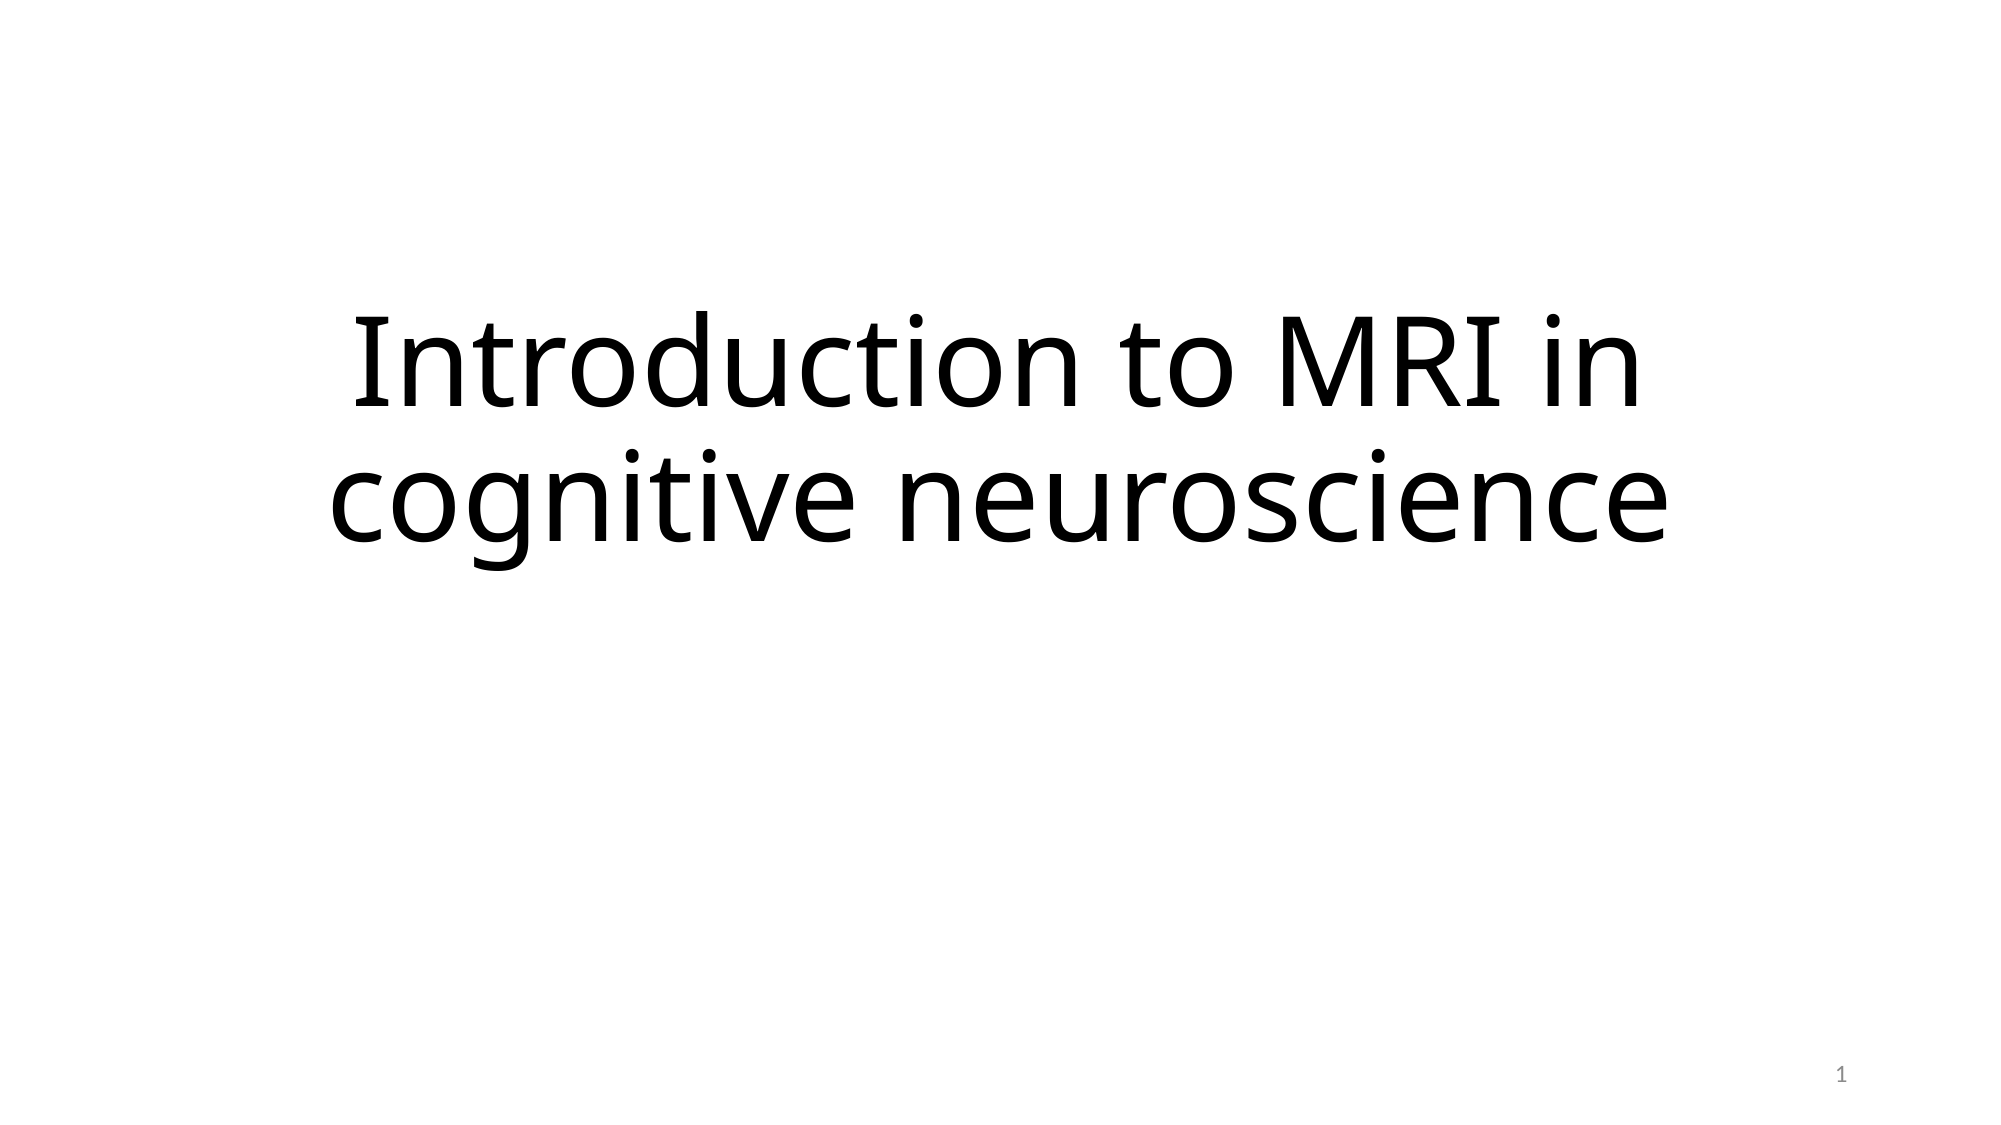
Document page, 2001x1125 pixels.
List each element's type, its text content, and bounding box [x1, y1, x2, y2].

title Introduction to MRI in cognitive neuroscience [249, 184, 1750, 576]
slide_number 1 [1412, 1042, 1863, 1103]
